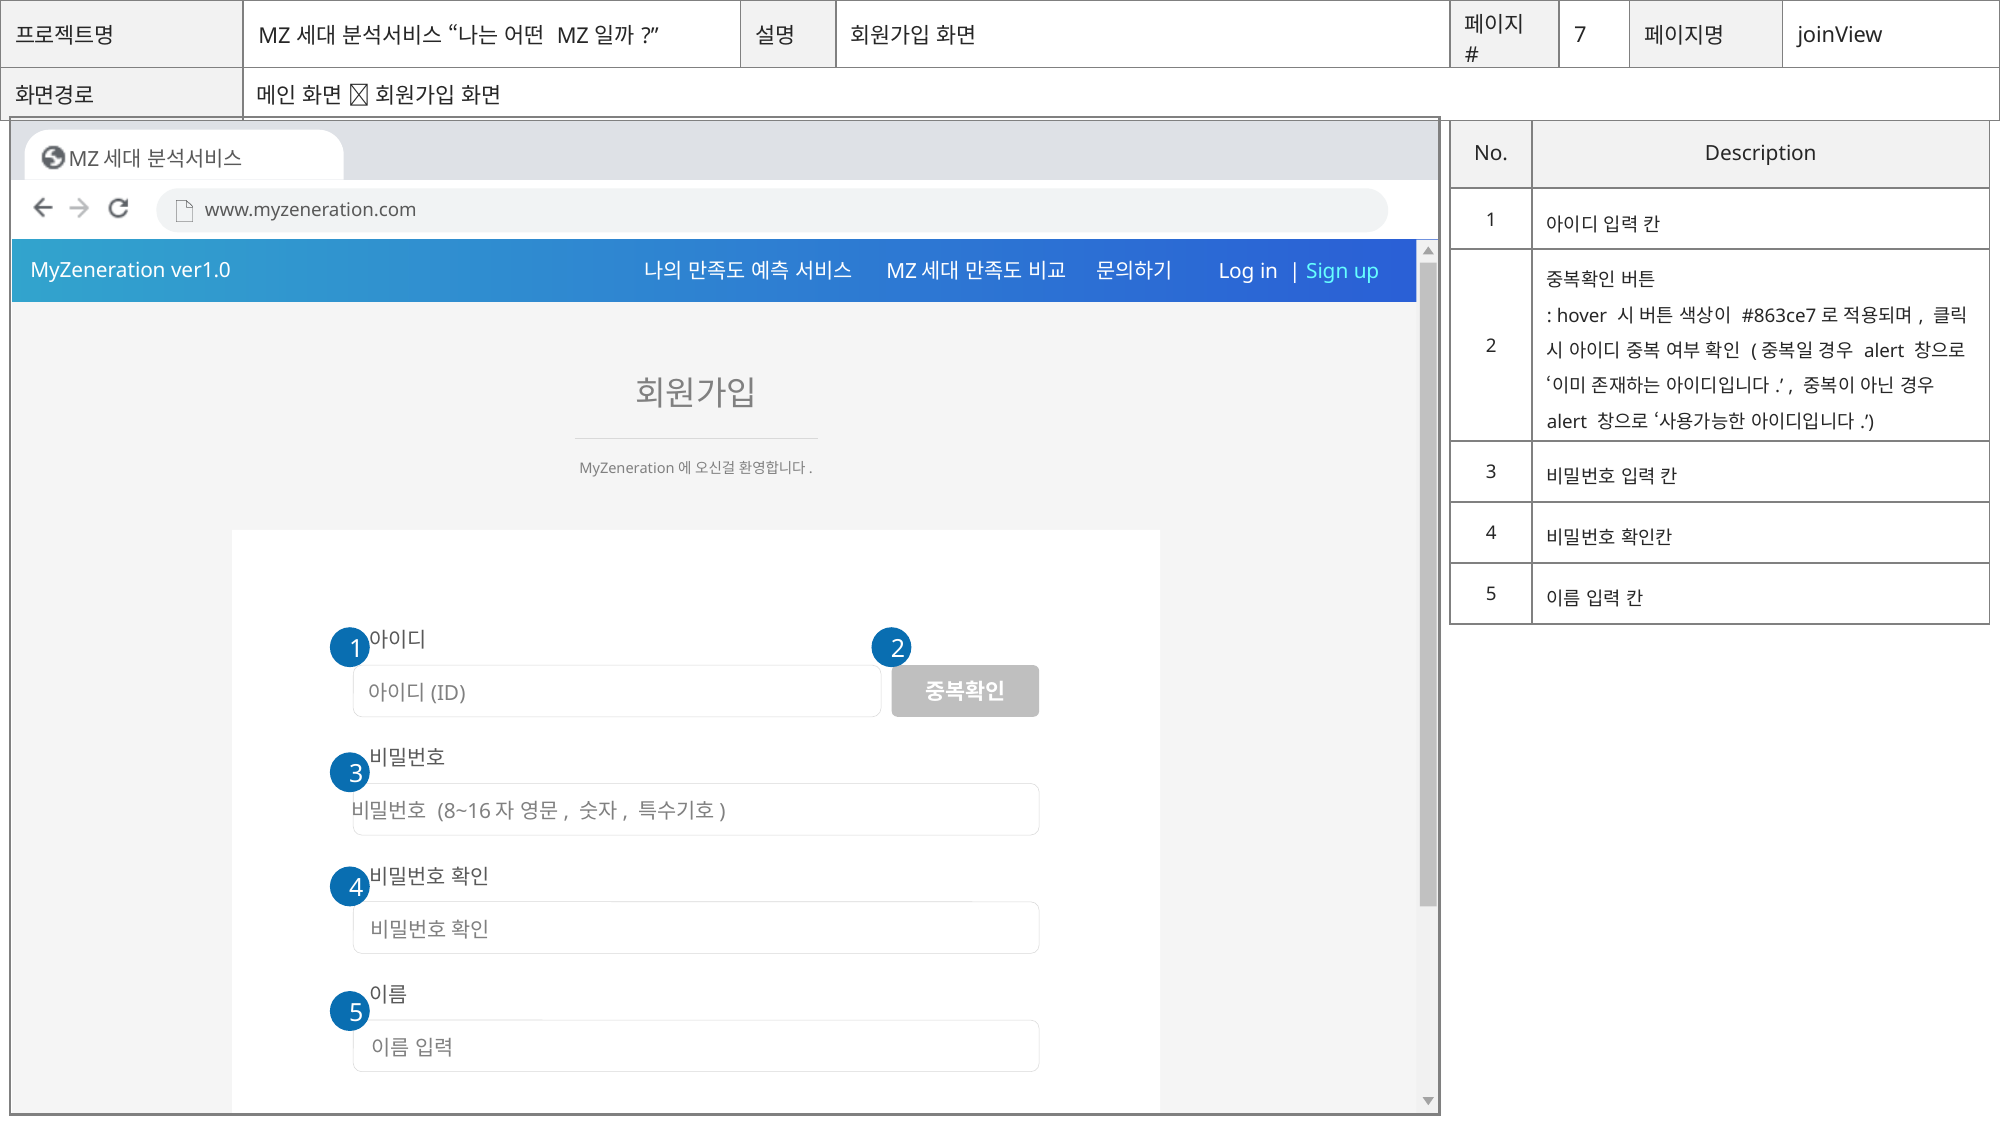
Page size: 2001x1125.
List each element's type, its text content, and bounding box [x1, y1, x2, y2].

table_cell 3 [1451, 442, 1531, 501]
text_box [353, 737, 1040, 836]
picture [176, 200, 193, 222]
table_header MZ세대 분석서비스 “나는 어떤 MZ일까?” [244, 1, 740, 67]
table_header 7 [1560, 1, 1629, 67]
table_cell 1 [1451, 189, 1531, 248]
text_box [353, 855, 1040, 954]
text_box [353, 974, 1040, 1072]
table_header 프로젝트명 [1, 1, 242, 67]
table_header 회원가입 화면 [837, 1, 1449, 67]
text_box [353, 619, 1040, 717]
table_cell 메인 화면  회원가입 화면 [244, 68, 1999, 120]
table_header joinView [1783, 1, 1999, 67]
table_cell 2 [1451, 250, 1531, 440]
table_cell 4 [1451, 503, 1531, 562]
text_box [9, 116, 1441, 1116]
table_cell 5 [1451, 564, 1531, 623]
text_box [26, 189, 136, 225]
table_header 페이지 # [1451, 1, 1558, 67]
table_cell 화면경로 [1, 68, 242, 120]
table_header No. [1451, 121, 1531, 187]
table_cell 비밀번호 입력 칸 [1533, 442, 1989, 501]
table_header 설명 [741, 1, 835, 67]
table_cell 아이디 입력 칸 [1533, 189, 1989, 248]
table_header Description [1533, 121, 1989, 187]
table_cell 비밀번호 확인칸 [1533, 503, 1989, 562]
text_box 4 [328, 865, 353, 908]
text_box 1 [328, 626, 353, 669]
text_box 5 [328, 990, 353, 1033]
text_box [1416, 239, 1440, 1114]
table_cell 이름 입력 칸 [1533, 564, 1989, 623]
table_header 페이지명 [1630, 1, 1782, 67]
text_box 3 [328, 751, 353, 794]
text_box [39, 138, 253, 179]
table_cell 중복확인 버튼 : hover 시 버튼 색상이 #863ce7로 적용되며, 클릭 시 아이디 중복 여부 확인 (중복일 경우 alert 창으로 ‘이미 존재하는 아이디입니다.’ , 중복이 아닌 경우 alert 창으로 ‘사용가능한 아이디입니다.’) [1533, 250, 1989, 440]
